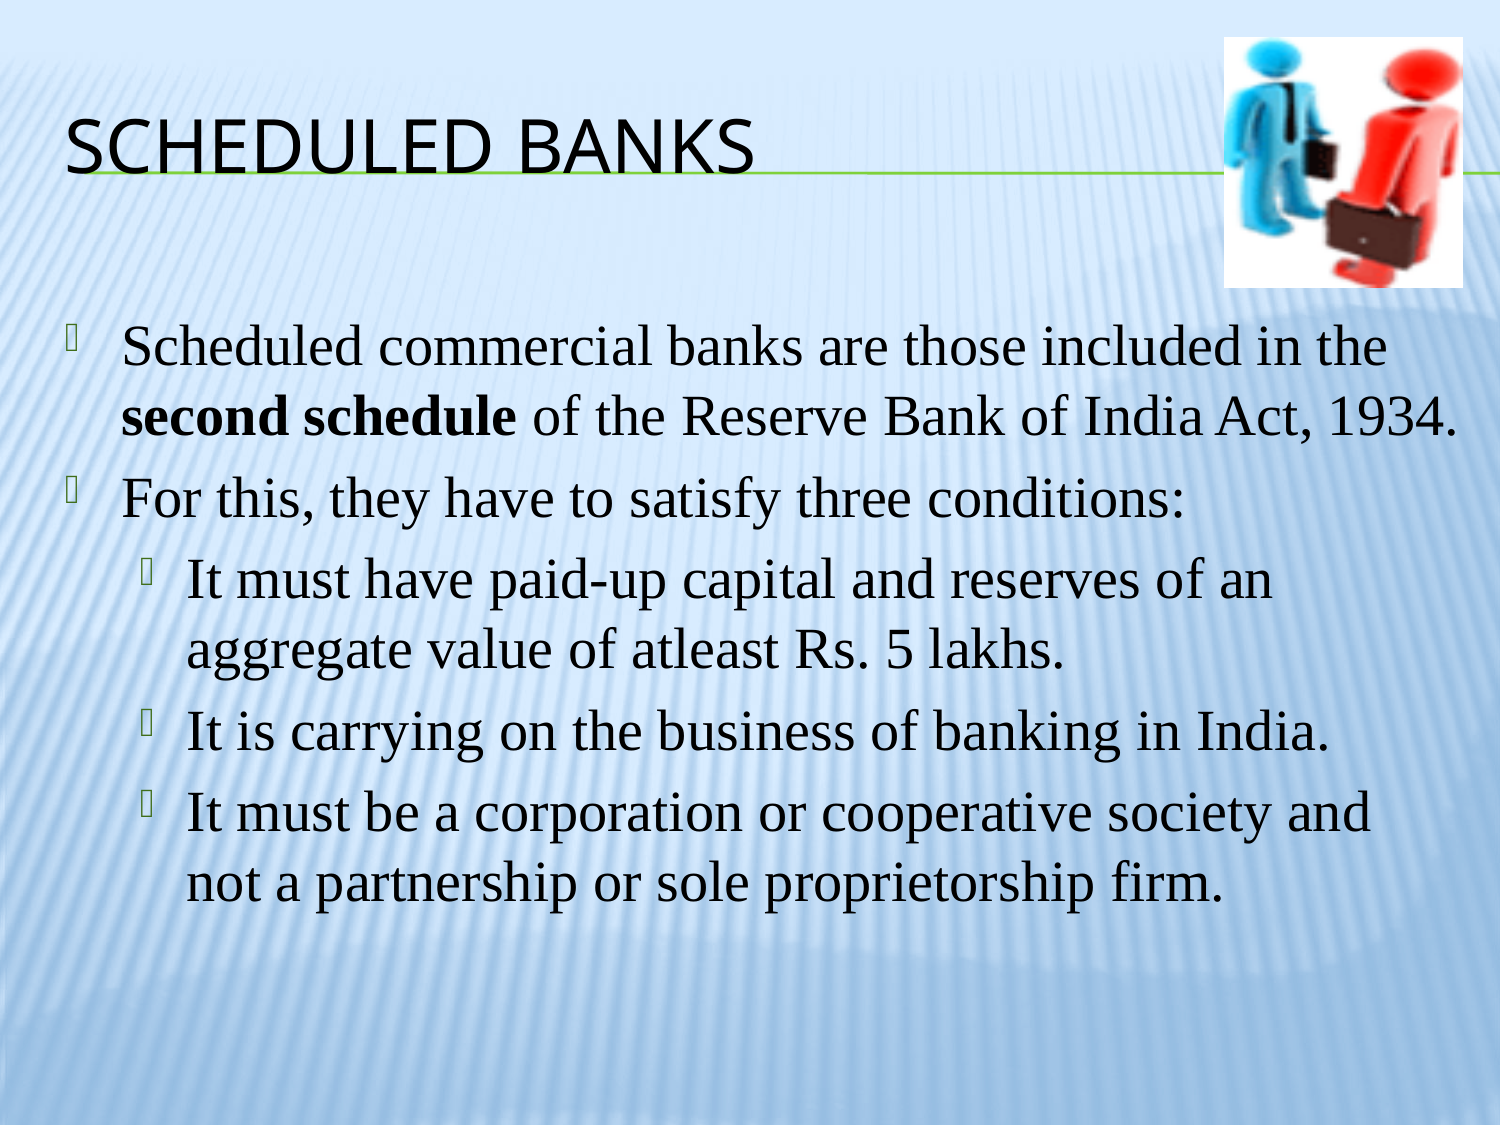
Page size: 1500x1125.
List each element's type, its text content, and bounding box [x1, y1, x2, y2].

title Scheduled banks [50, 75, 1214, 213]
list Scheduled commercial banks are those included in the second schedule of the Reserve Bank of India Act, 1934. For this, they have to satisfy three conditions: It must have paid-up capital and reserves of an aggregate value of atleast Rs. 5 lakhs. It is carrying on the business of banking in India. It must be a corporation or cooperative society and not a partnership or sole proprietorship firm. [50, 299, 1475, 1125]
picture [1224, 37, 1463, 288]
